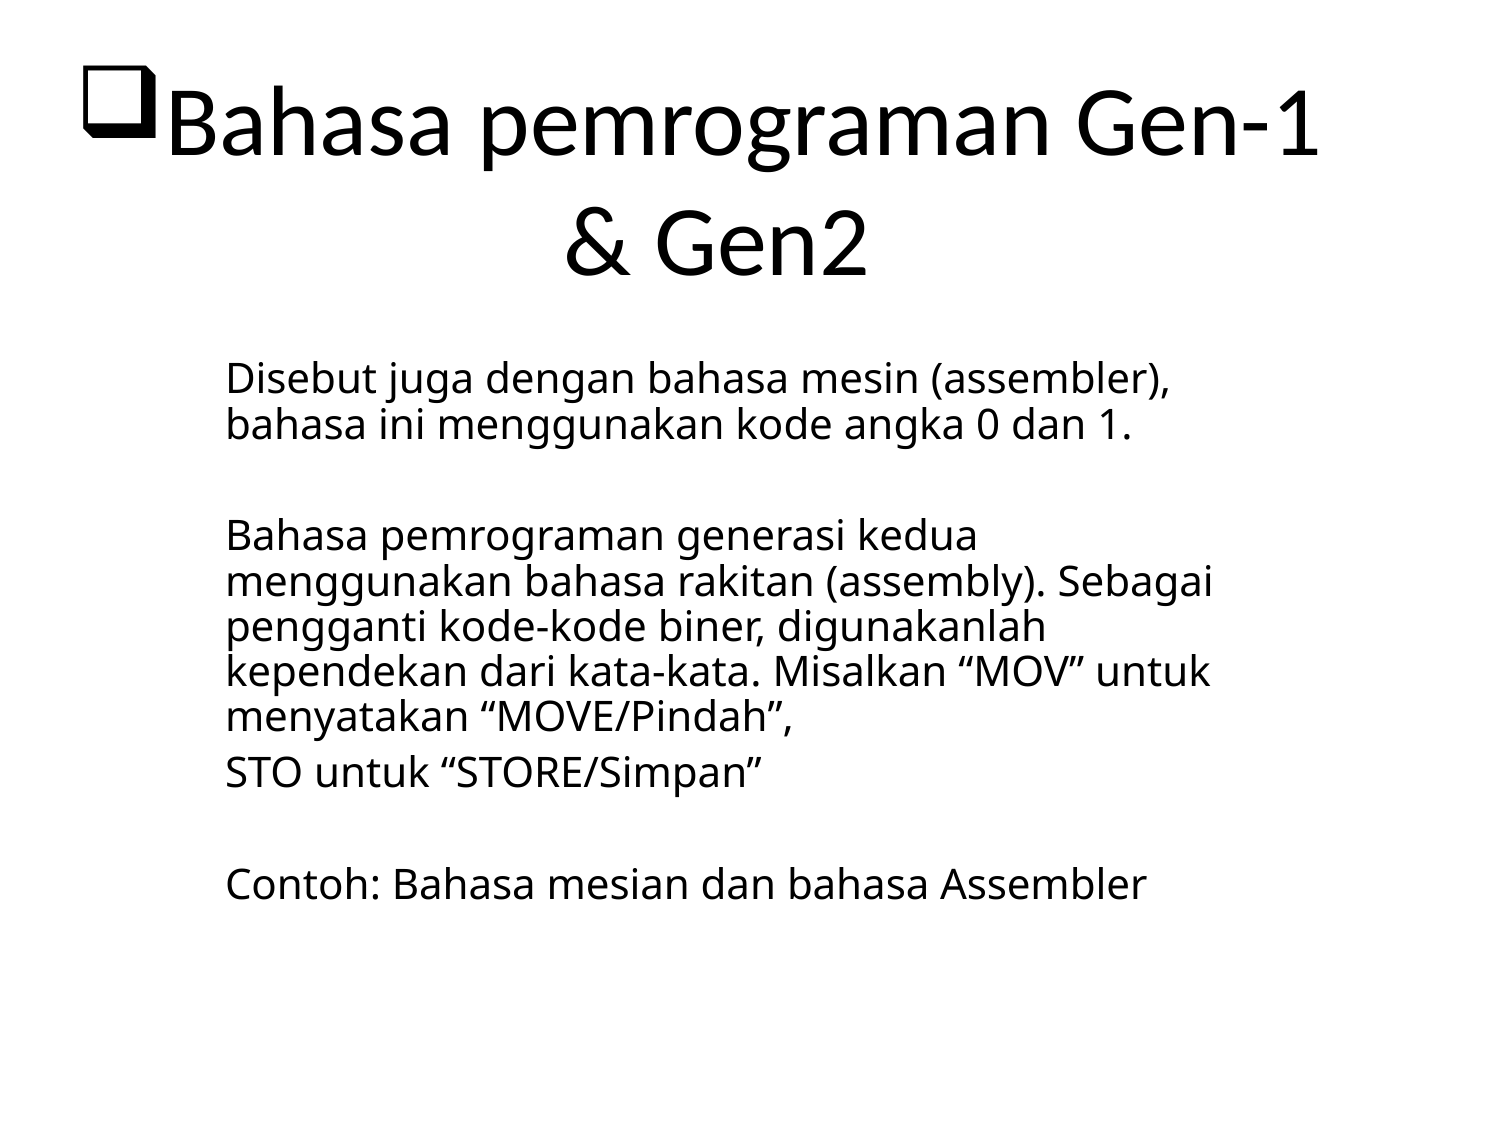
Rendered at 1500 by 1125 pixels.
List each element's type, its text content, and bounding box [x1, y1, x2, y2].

title Bahasa pemrograman Gen-1 & Gen2 [50, 0, 1349, 350]
subtitle Disebut juga dengan bahasa mesin (assembler), bahasa ini menggunakan kode angka 0 dan 1. Bahasa pemrograman generasi kedua menggunakan bahasa rakitan (assembly). Sebagai pengganti kode-kode biner, digunakanlah kependekan dari kata-kata. Misalkan “MOV” untuk menyatakan “MOVE/Pindah”, STO untuk “STORE/Simpan” Contoh: Bahasa mesian dan bahasa Assembler [210, 350, 1236, 927]
